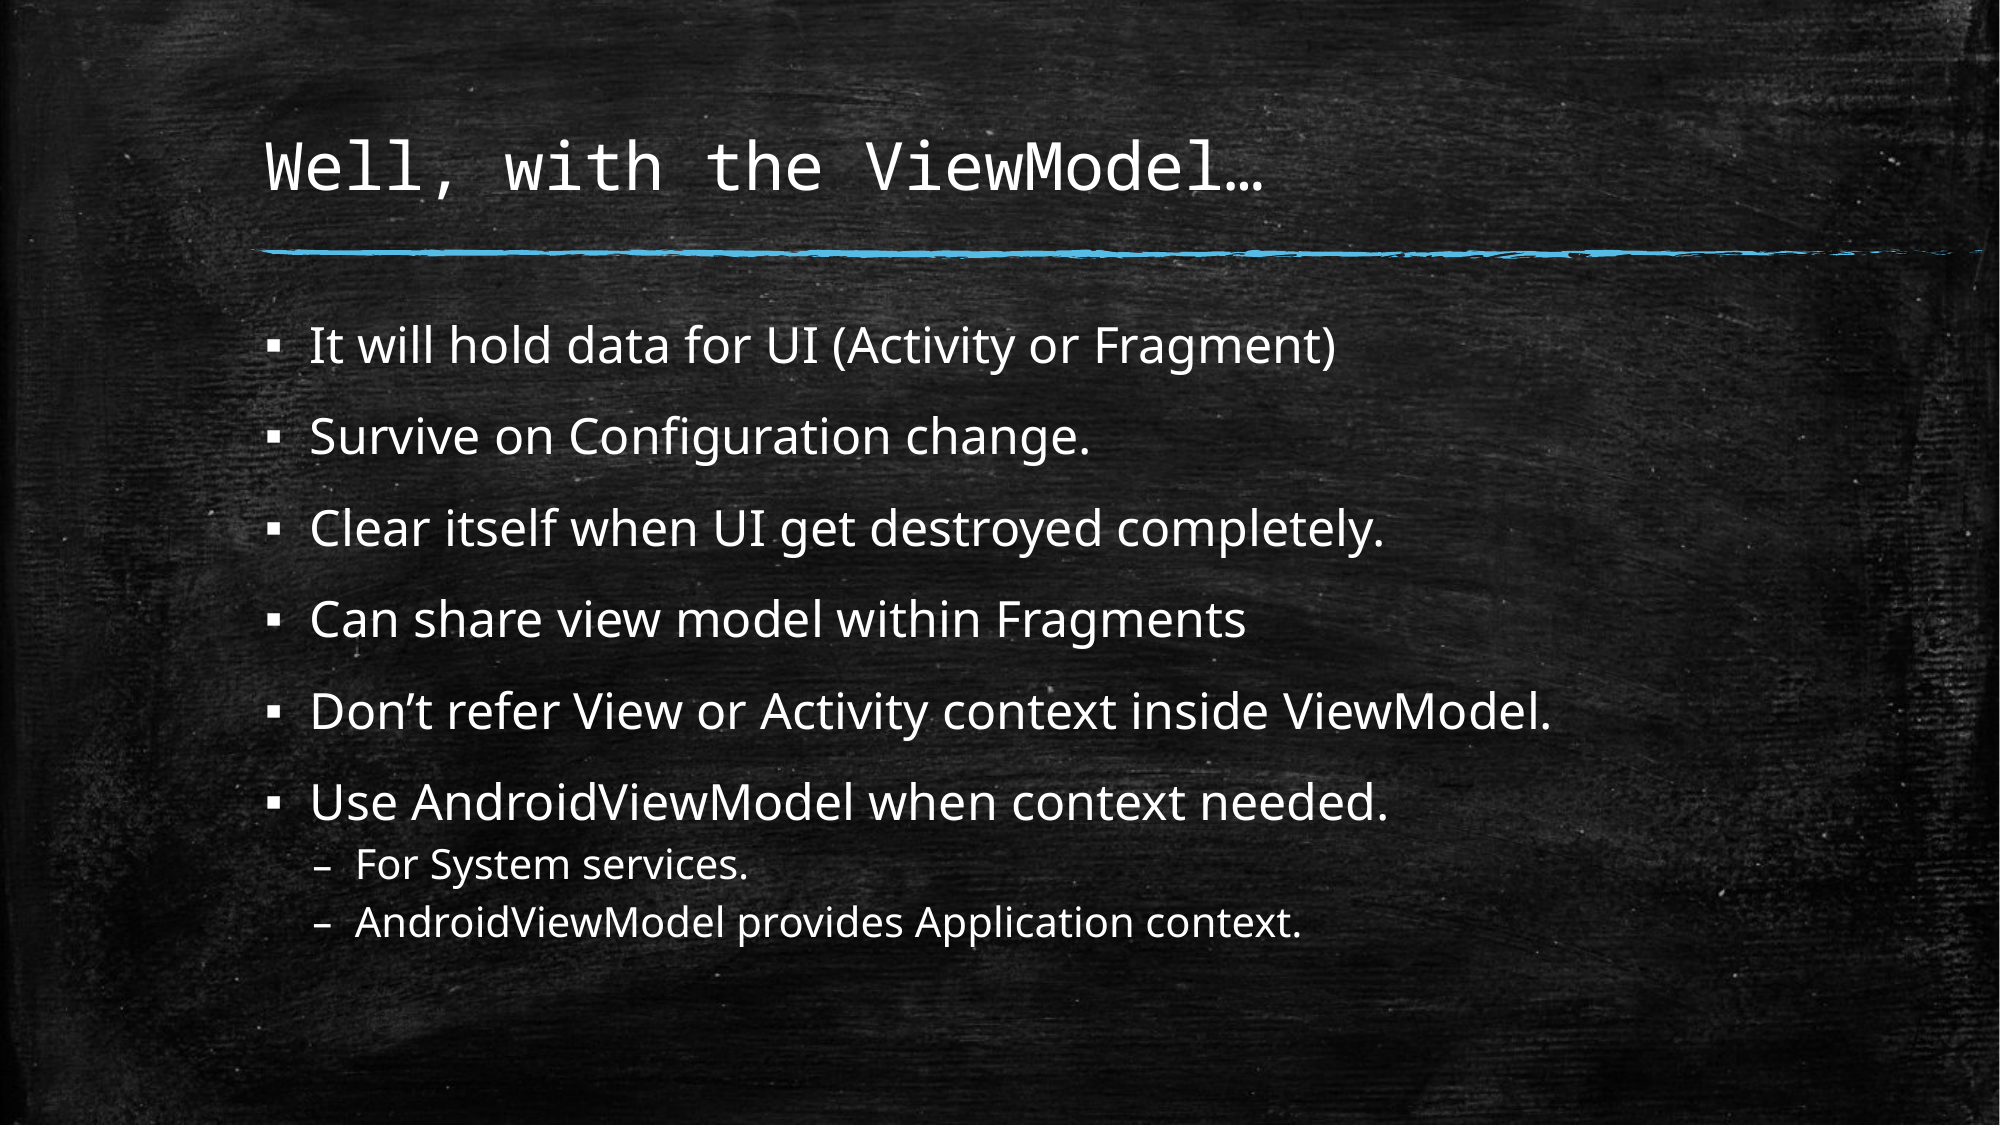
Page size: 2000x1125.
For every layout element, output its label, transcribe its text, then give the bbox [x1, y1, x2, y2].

title Well, with the ViewModel… [249, 45, 1750, 213]
list It will hold data for UI (Activity or Fragment) Survive on Configuration change. Clear itself when UI get destroyed completely. Can share view model within Fragments Don’t refer View or Activity context inside ViewModel. Use AndroidViewModel when context needed. For System services. AndroidViewModel provides Application context. [249, 312, 1750, 1013]
